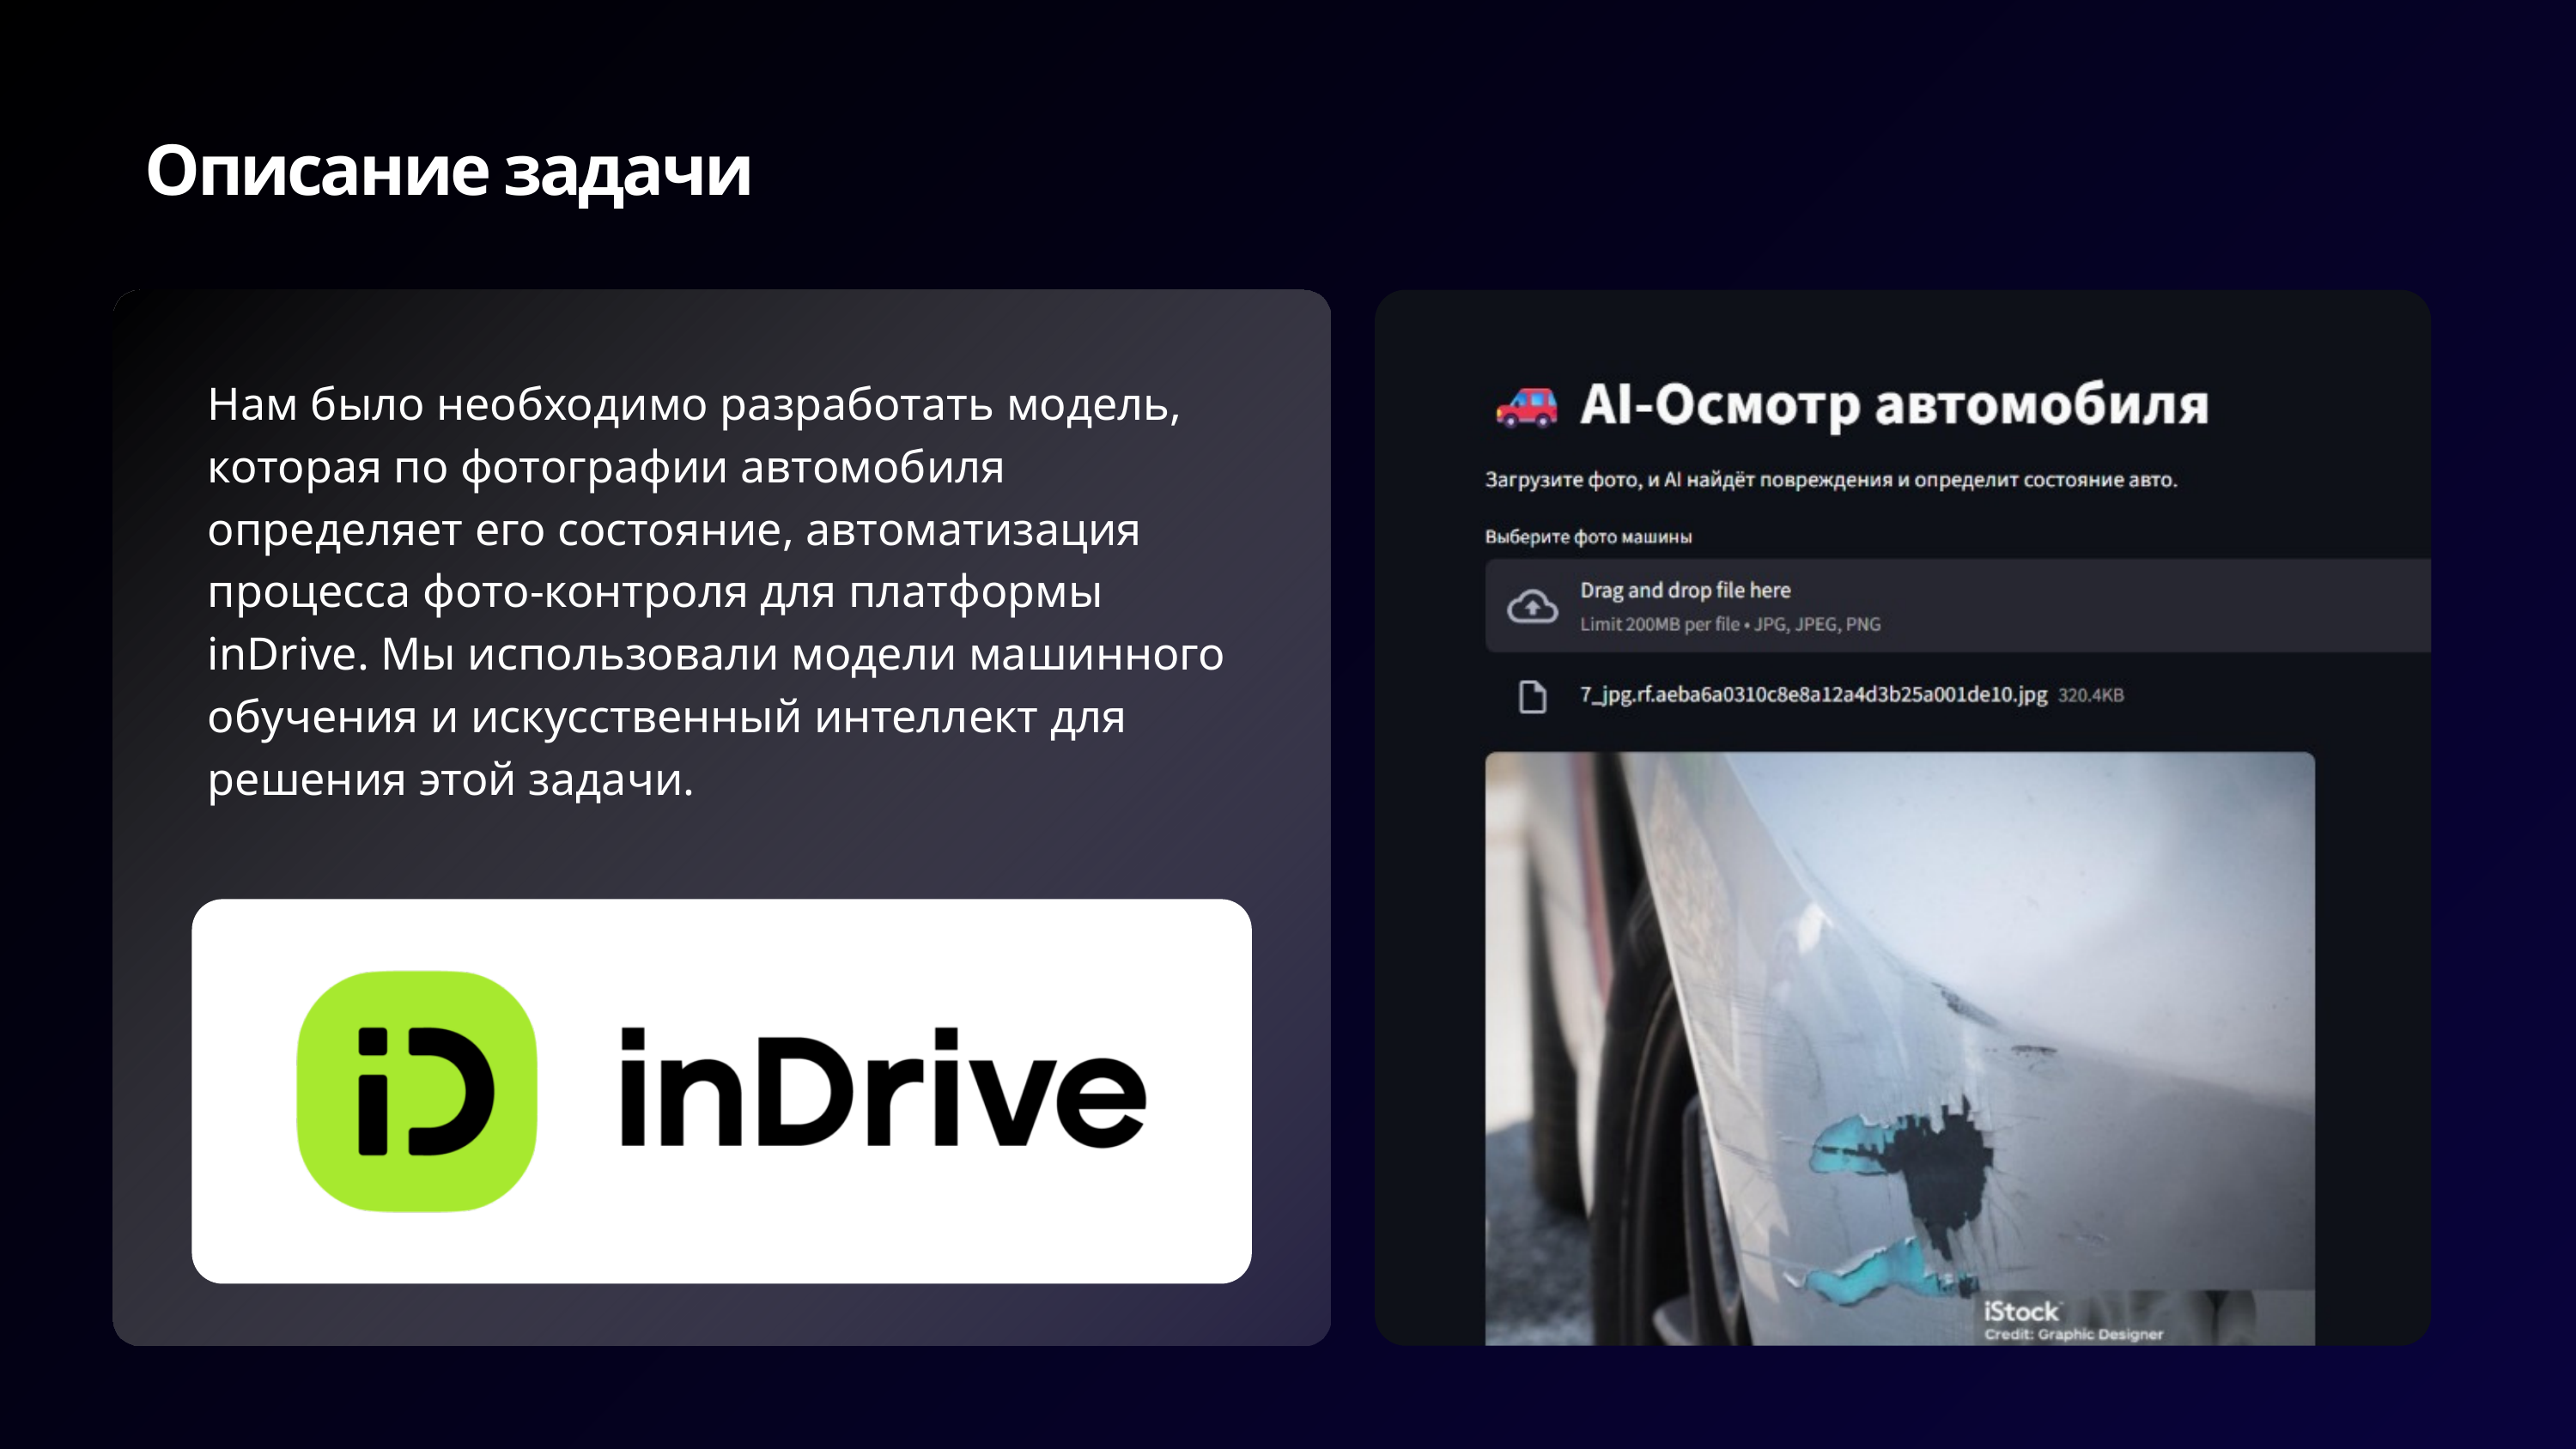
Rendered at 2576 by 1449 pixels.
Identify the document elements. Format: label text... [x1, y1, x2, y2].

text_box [191, 797, 1253, 1385]
text_box Описание задачи [144, 111, 1613, 209]
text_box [112, 289, 1331, 1346]
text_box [1374, 289, 2432, 1346]
